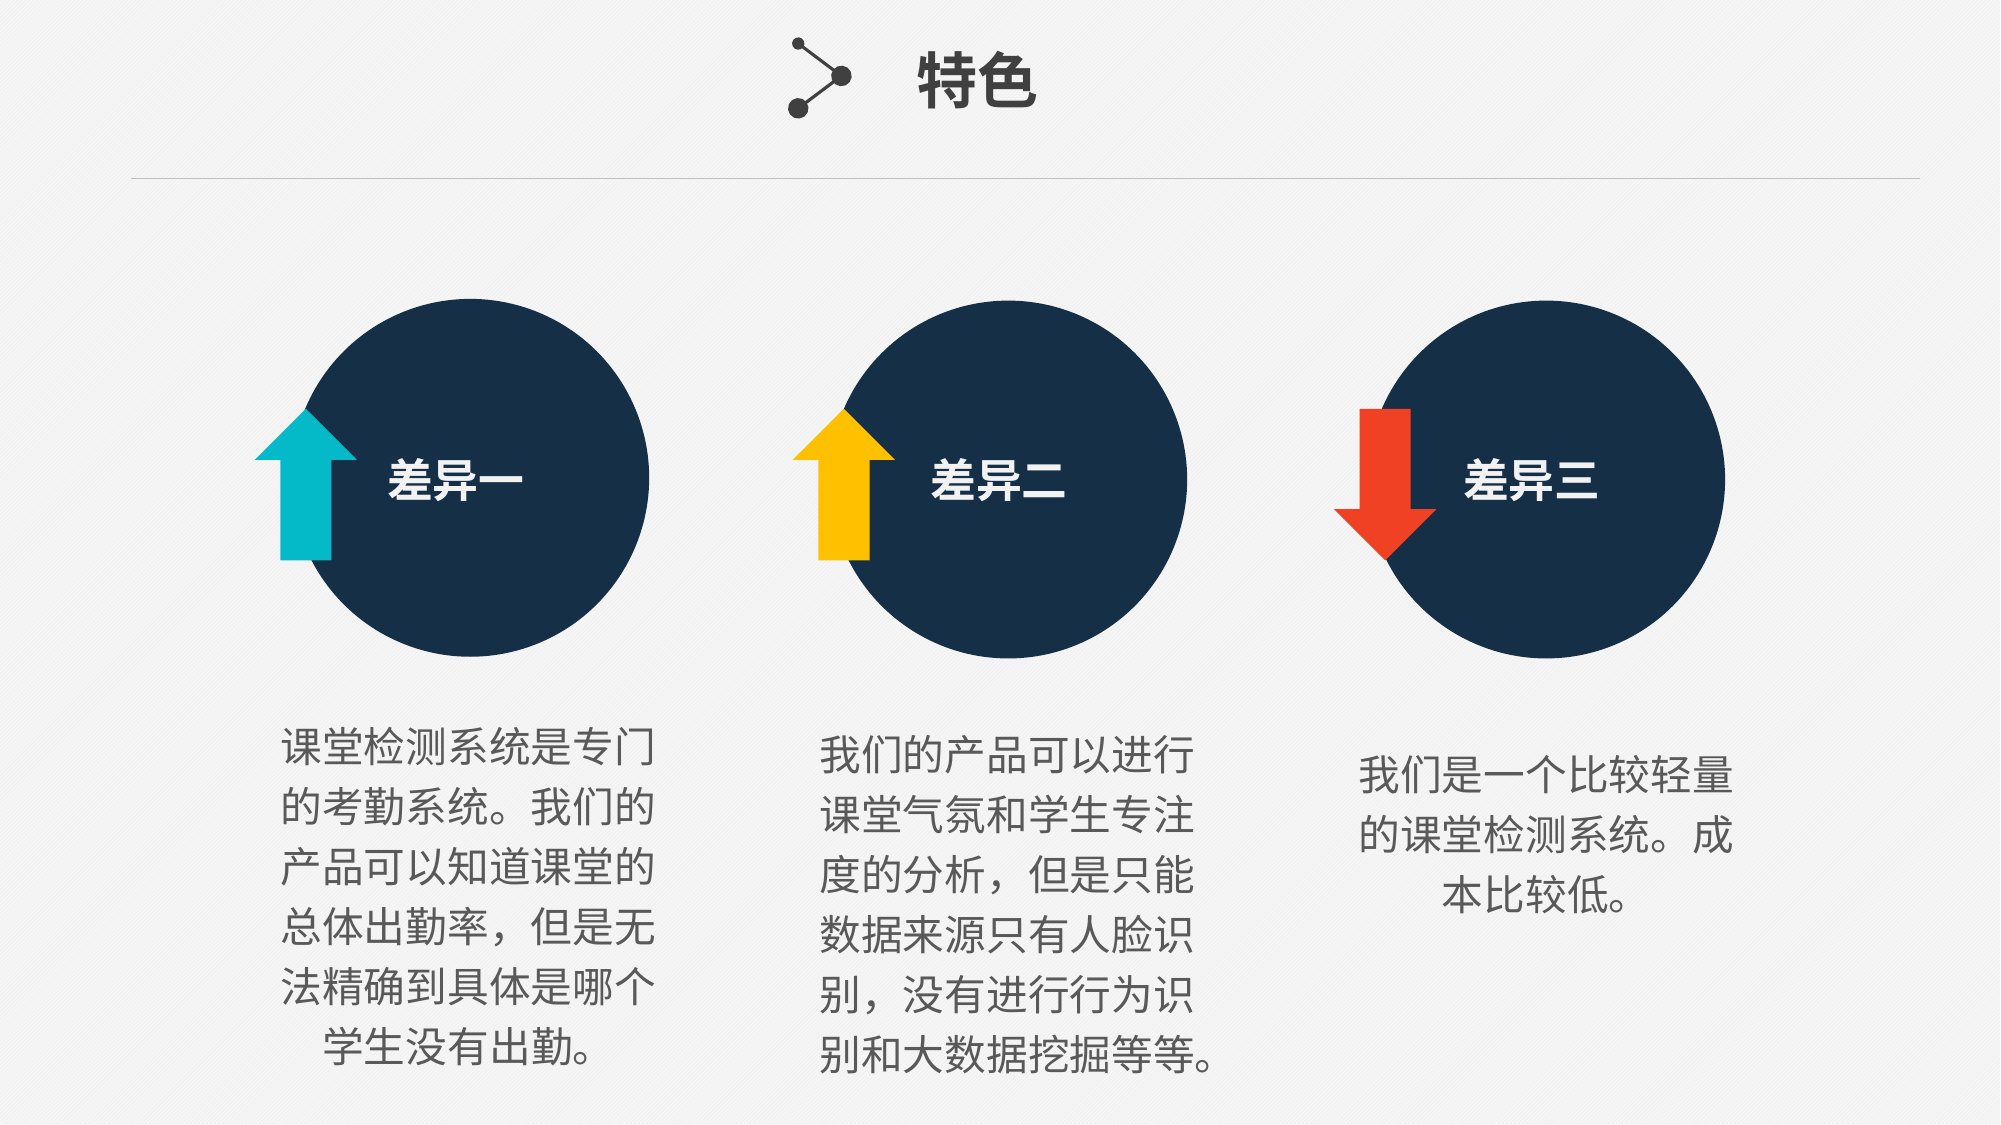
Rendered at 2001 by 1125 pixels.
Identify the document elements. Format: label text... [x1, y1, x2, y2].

text_box [1382, 300, 1726, 659]
text_box 我们是一个比较轻量的课堂检测系统。成本比较低。 [1327, 729, 1765, 909]
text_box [798, 43, 842, 109]
text_box 我们的产品可以进行课堂气氛和学生专注度的分析，但是只能数据来源只有人脸识别，没有进行行为识别和大数据挖掘等等。 [788, 708, 1226, 1103]
text_box [844, 300, 1188, 659]
text_box [1331, 407, 1439, 562]
text_box 差异二 [915, 444, 1142, 514]
text_box [305, 298, 650, 657]
text_box 特色 [901, 34, 1054, 123]
text_box 差异三 [1448, 444, 1674, 514]
text_box [252, 407, 360, 562]
text_box 课堂检测系统是专门的考勤系统。我们的产品可以知道课堂的总体出勤率，但是无法精确到具体是哪个学生没有出勤。 [249, 700, 687, 1062]
text_box 差异一 [372, 444, 598, 514]
text_box [790, 407, 898, 562]
